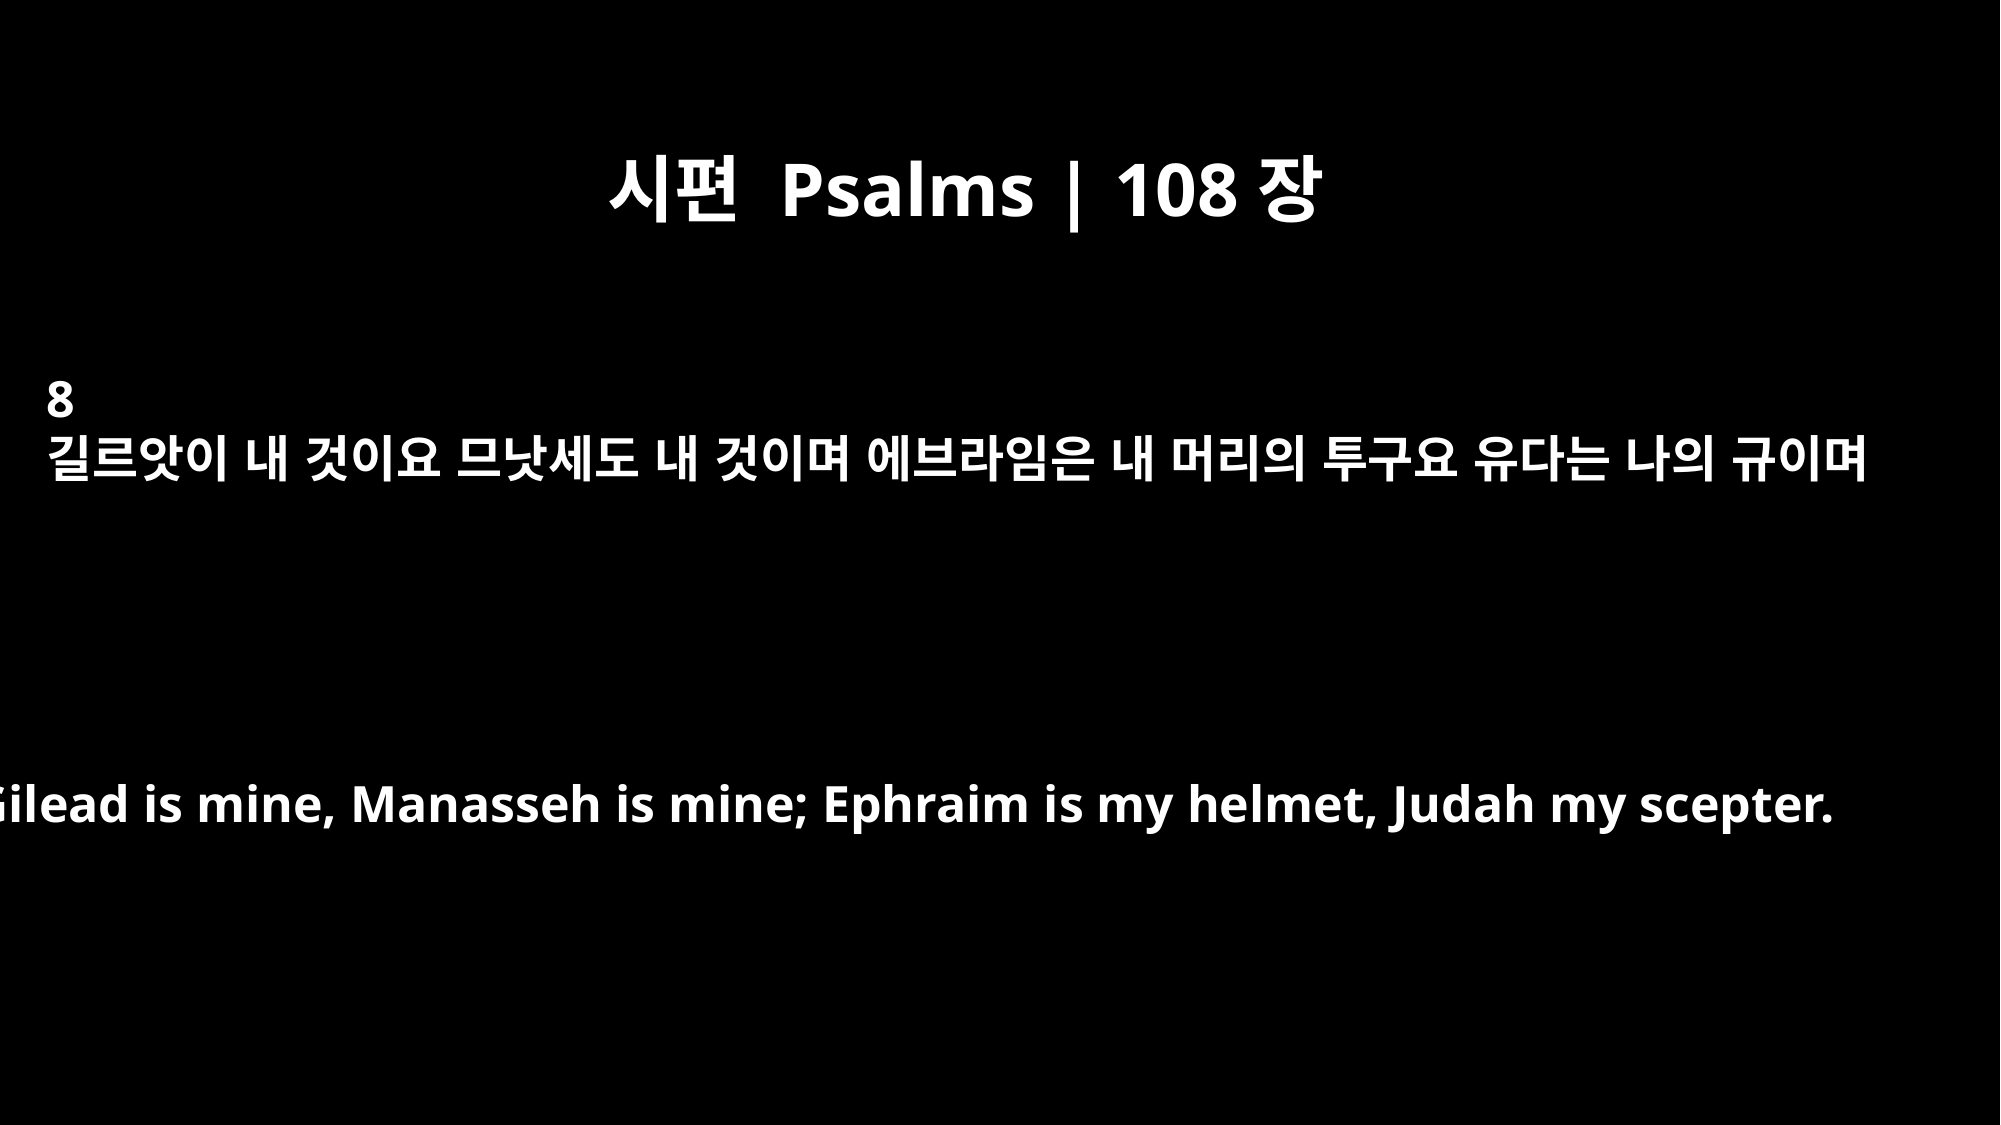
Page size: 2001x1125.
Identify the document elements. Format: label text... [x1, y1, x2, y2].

text_box 8 길르앗이 내 것이요 므낫세도 내 것이며 에브라임은 내 머리의 투구요 유다는 나의 규이며 [31, 359, 1886, 495]
text_box Gilead is mine, Manasseh is mine; Ephraim is my helmet, Judah my scepter. [0, 764, 1850, 840]
text_box 시편 Psalms | 108장 [592, 136, 1340, 239]
